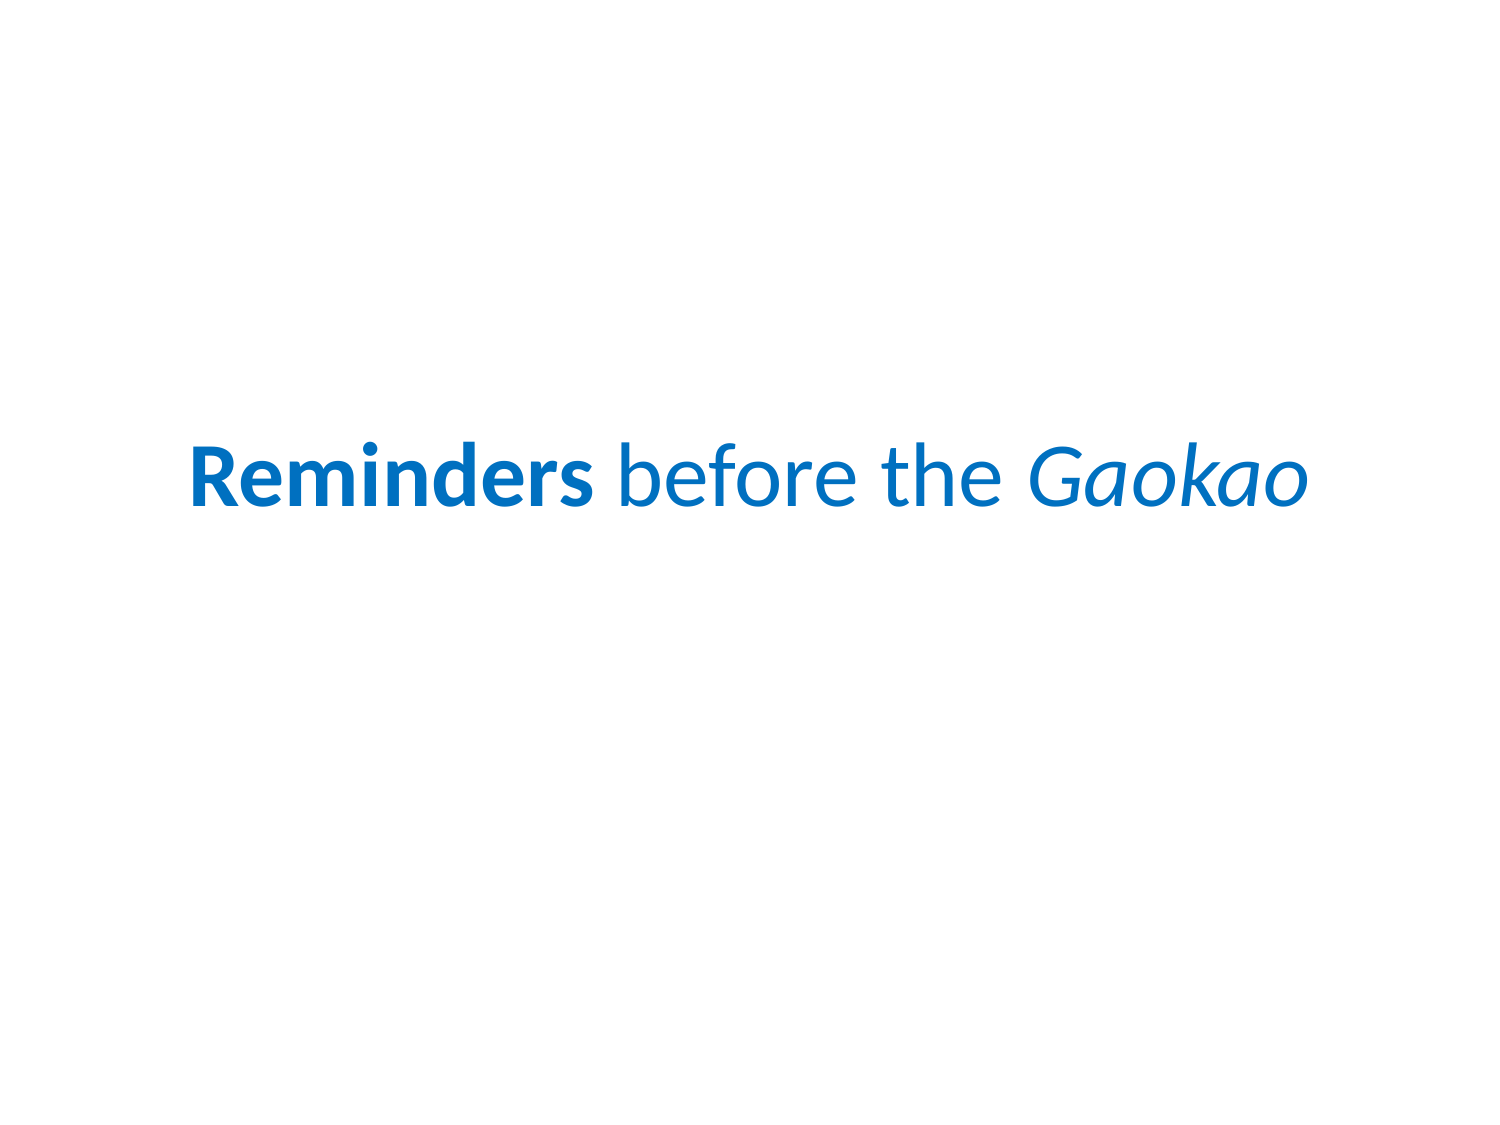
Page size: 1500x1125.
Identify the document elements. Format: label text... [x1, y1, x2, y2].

title Reminders before the Gaokao [112, 349, 1388, 591]
